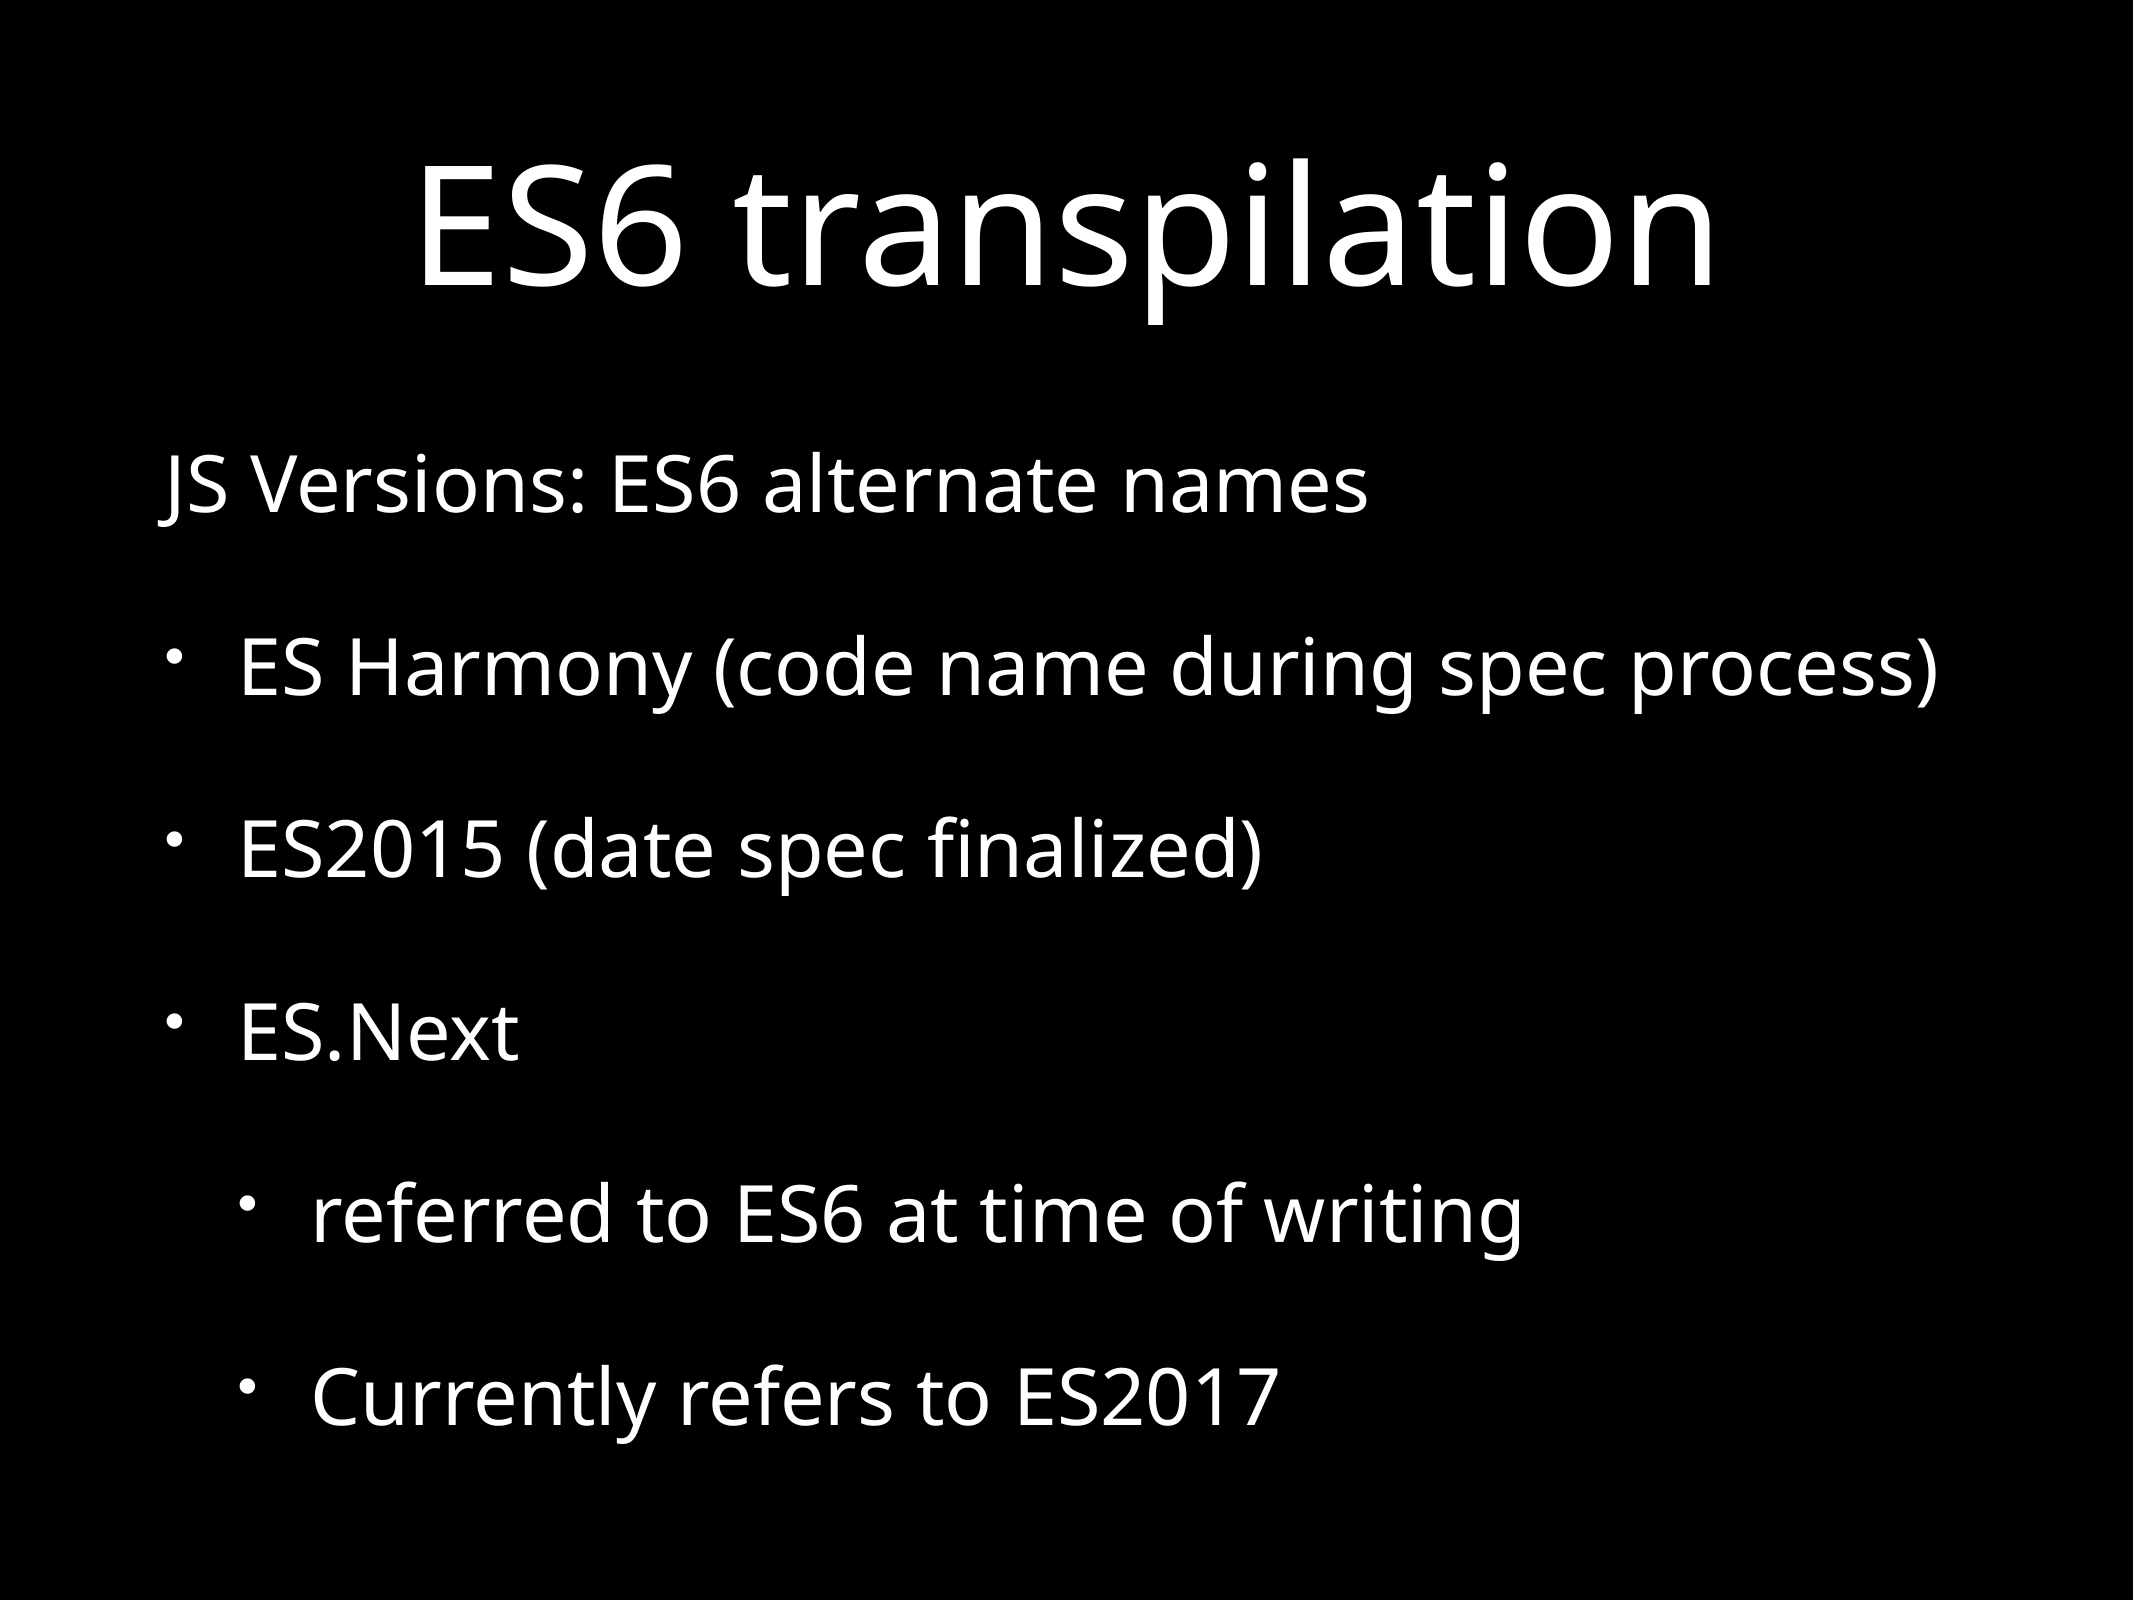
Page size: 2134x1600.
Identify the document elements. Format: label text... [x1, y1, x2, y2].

title ES6 transpilation [155, 41, 1978, 397]
list JS Versions: ES6 alternate names ES Harmony (code name during spec process) ES2015 (date spec finalized) ES.Next referred to ES6 at time of writing Currently refers to ES2017 [155, 424, 1978, 1457]
